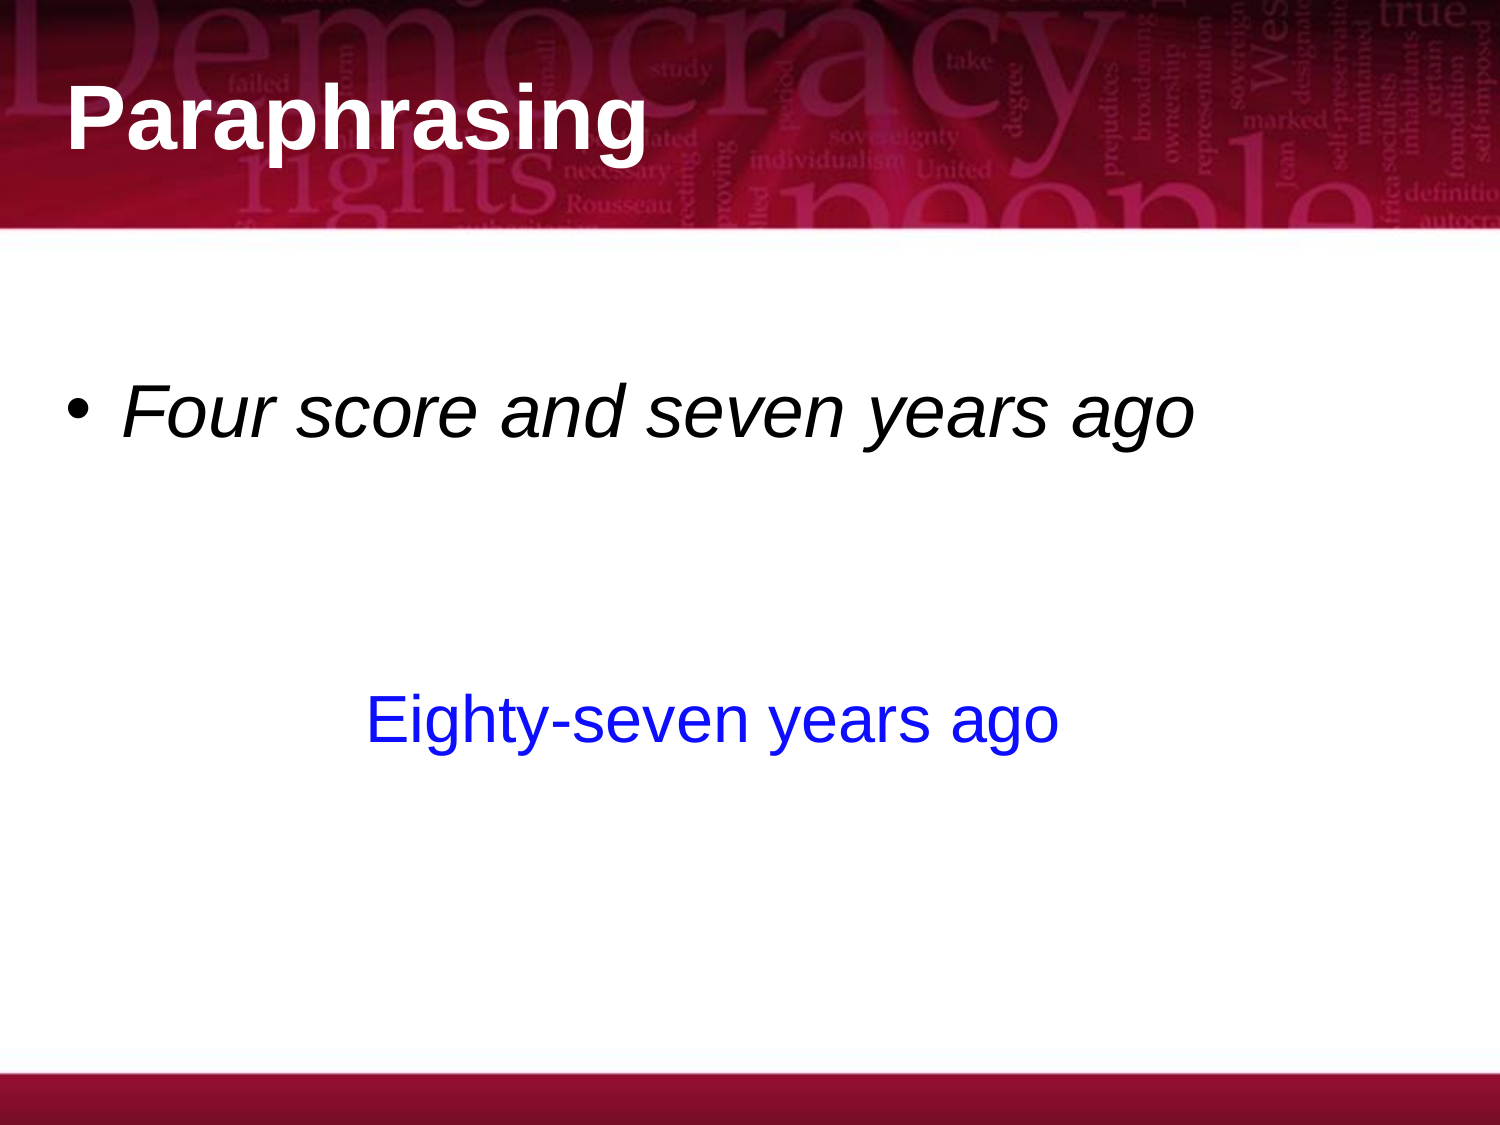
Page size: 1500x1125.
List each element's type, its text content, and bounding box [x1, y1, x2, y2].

picture [0, 0, 1500, 1125]
title Paraphrasing [50, 12, 1450, 213]
list Four score and seven years ago Eighty-seven years ago [50, 249, 1450, 1038]
